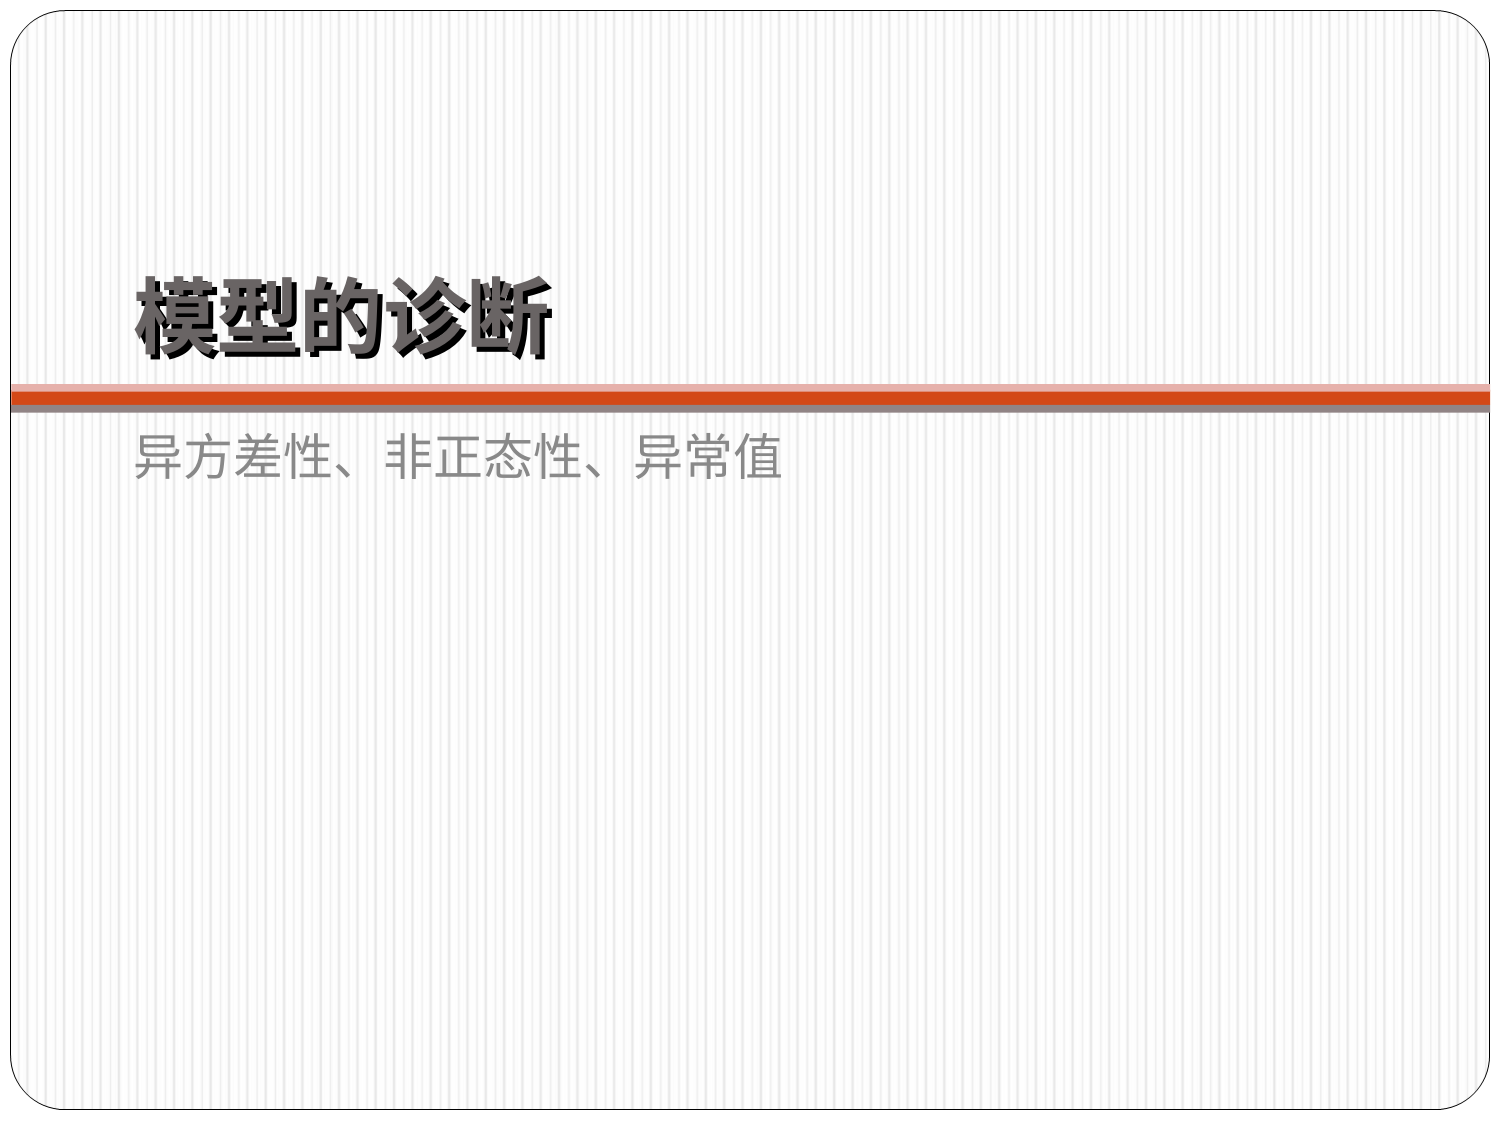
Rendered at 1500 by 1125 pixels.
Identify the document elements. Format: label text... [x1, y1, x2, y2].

text_box 异方差性、非正态性、异常值 [118, 417, 1394, 638]
picture [9, 9, 1491, 1111]
text_box 模型的诊断 [118, 156, 1394, 380]
